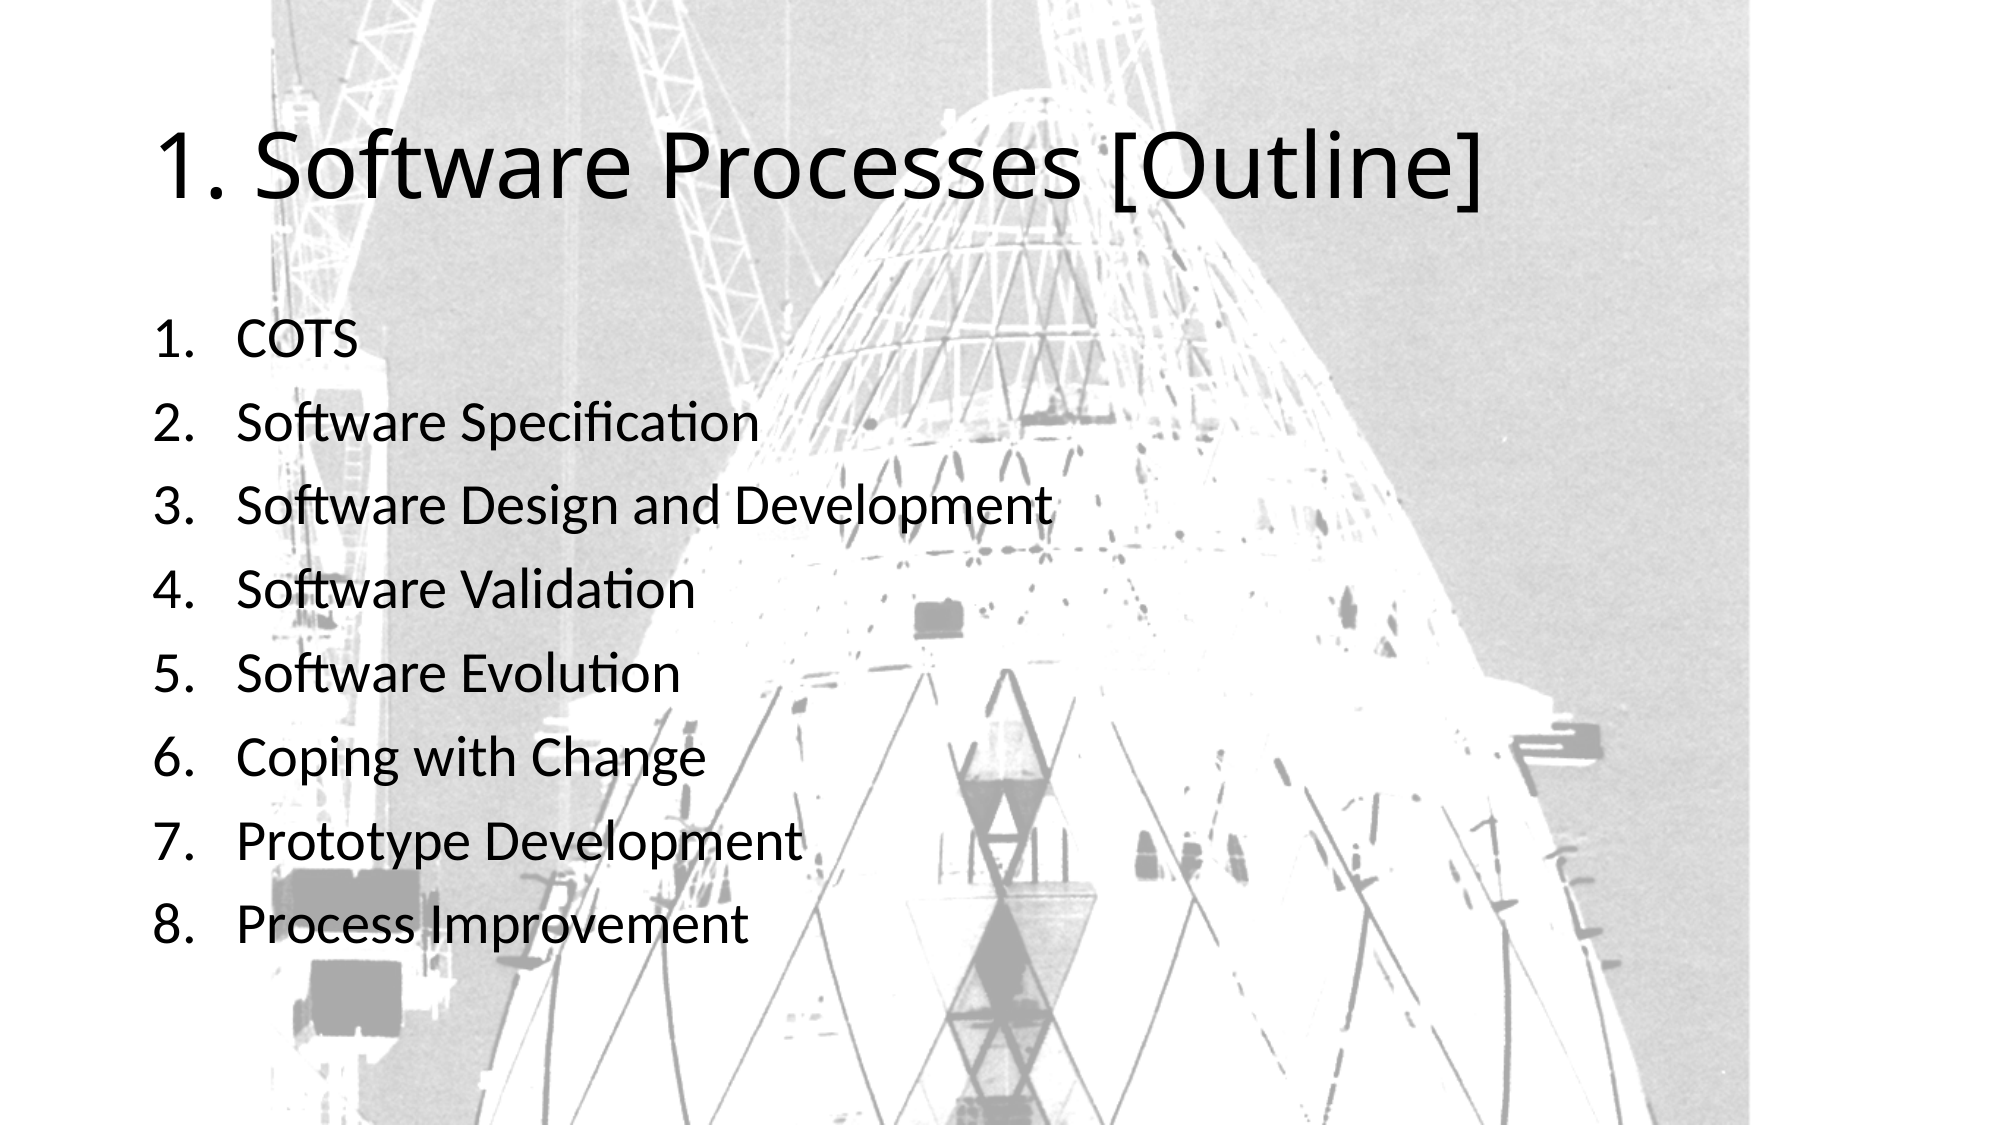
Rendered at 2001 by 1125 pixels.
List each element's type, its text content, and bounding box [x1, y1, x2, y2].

title 1. Software Processes [Outline] [137, 59, 1863, 278]
list COTS Software Specification Software Design and Development Software Validation Software Evolution Coping with Change Prototype Development Process Improvement [137, 299, 1863, 1014]
picture [0, 0, 2001, 1125]
